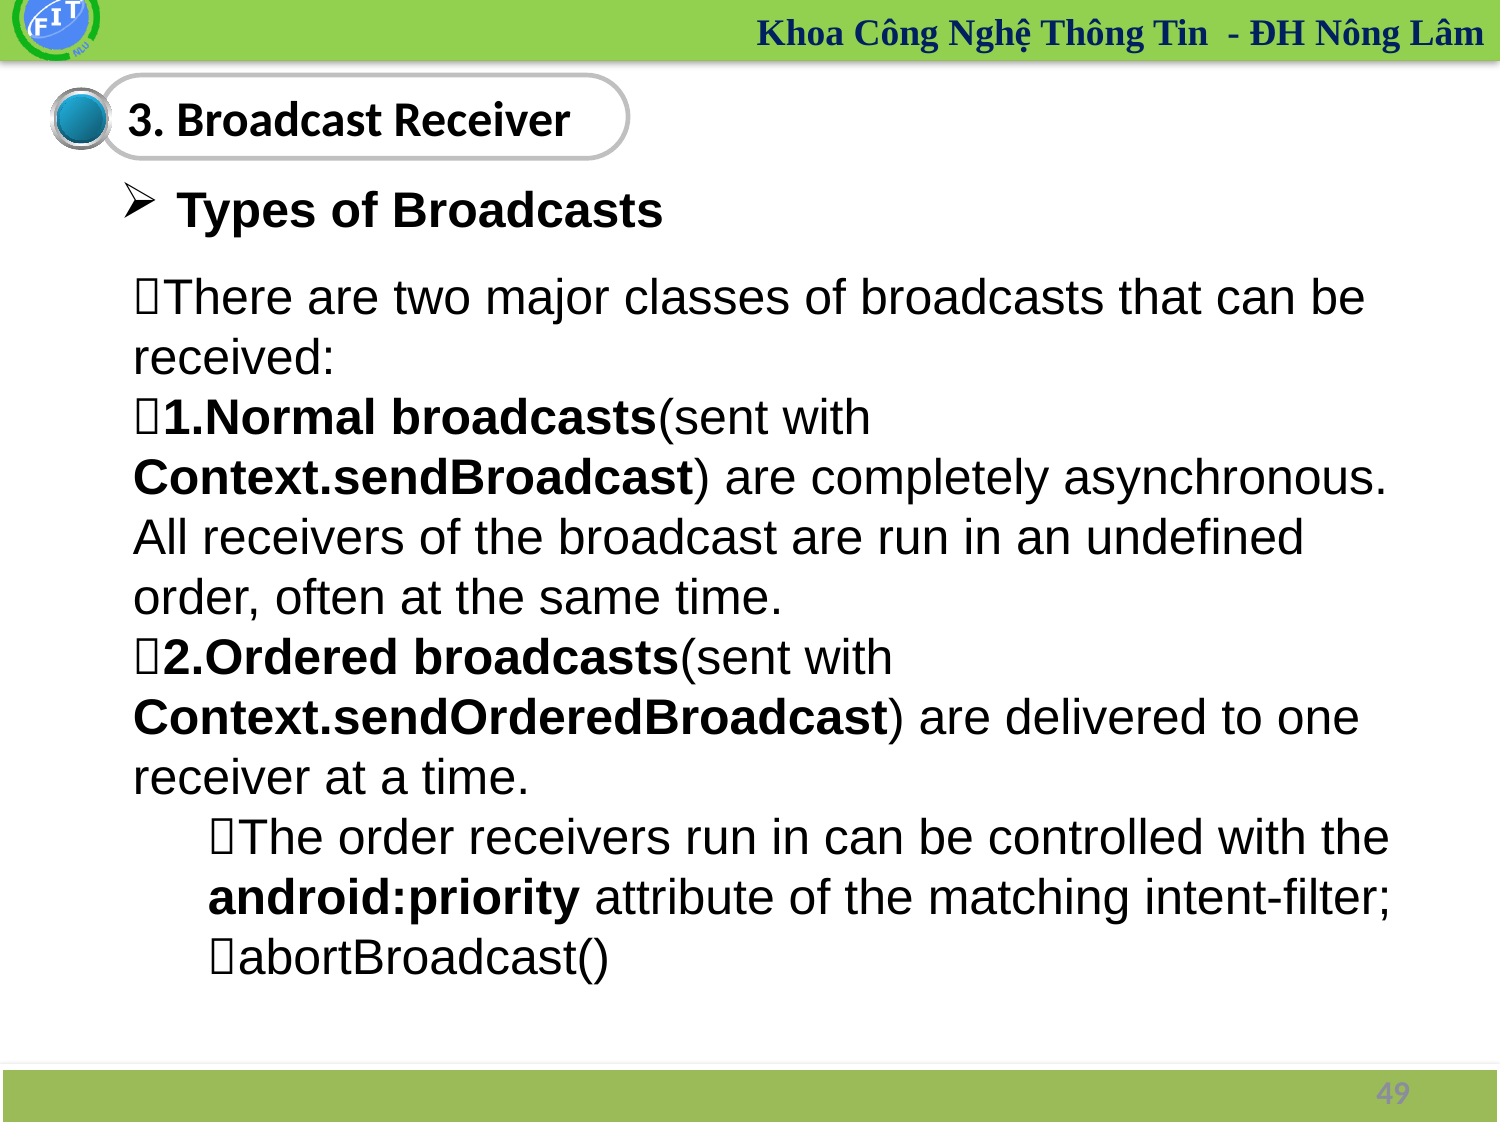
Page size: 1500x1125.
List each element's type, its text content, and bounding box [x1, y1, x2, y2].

text_box There are two major classes of broadcasts that can be received: 1.Normal broadcasts(sent with Context.sendBroadcast) are completely asynchronous. All receivers of the broadcast are run in an undefined order, often at the same time. 2.Ordered broadcasts(sent with Context.sendOrderedBroadcast) are delivered to one receiver at a time. The order receivers run in can be controlled with the android:priority attribute of the matching intent-filter; abortBroadcast() [118, 256, 1431, 992]
slide_number 49 [1074, 1060, 1425, 1121]
text_box Types of Broadcasts [105, 169, 693, 245]
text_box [49, 87, 113, 151]
picture [12, 0, 100, 61]
text_box 3. Broadcast Receiver [112, 75, 629, 159]
